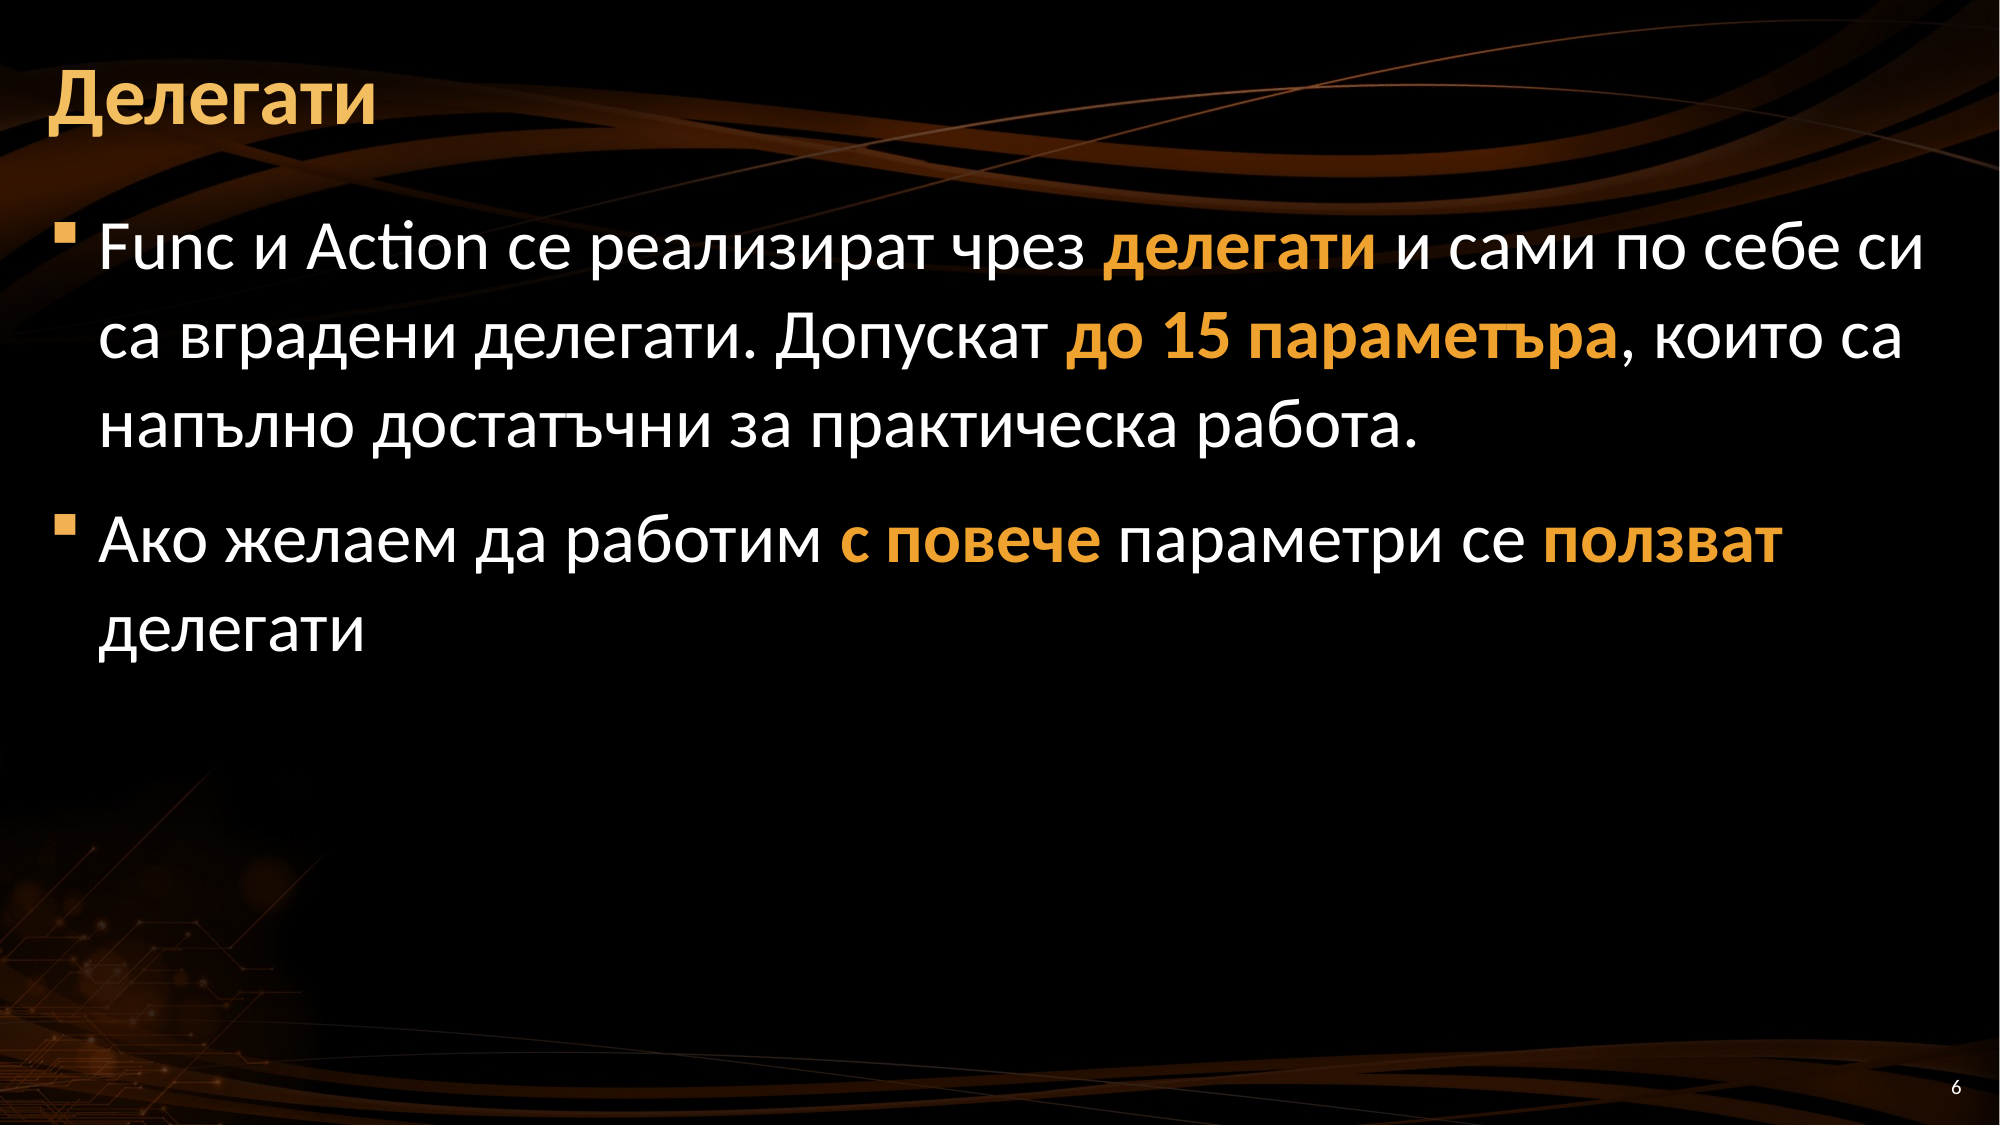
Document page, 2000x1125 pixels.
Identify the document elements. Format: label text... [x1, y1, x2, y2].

slide_number 6 [1897, 1070, 1968, 1103]
title Делегати [30, 6, 1968, 189]
list Func и Action се реализират чрез делегати и сами по себе си са вградени делегати. Допускат до 15 параметъра, които са напълно достатъчни за практическа работа. Ако желаем да работим с повече параметри се ползват делегати [31, 189, 1968, 1103]
picture [0, 0, 2000, 1125]
